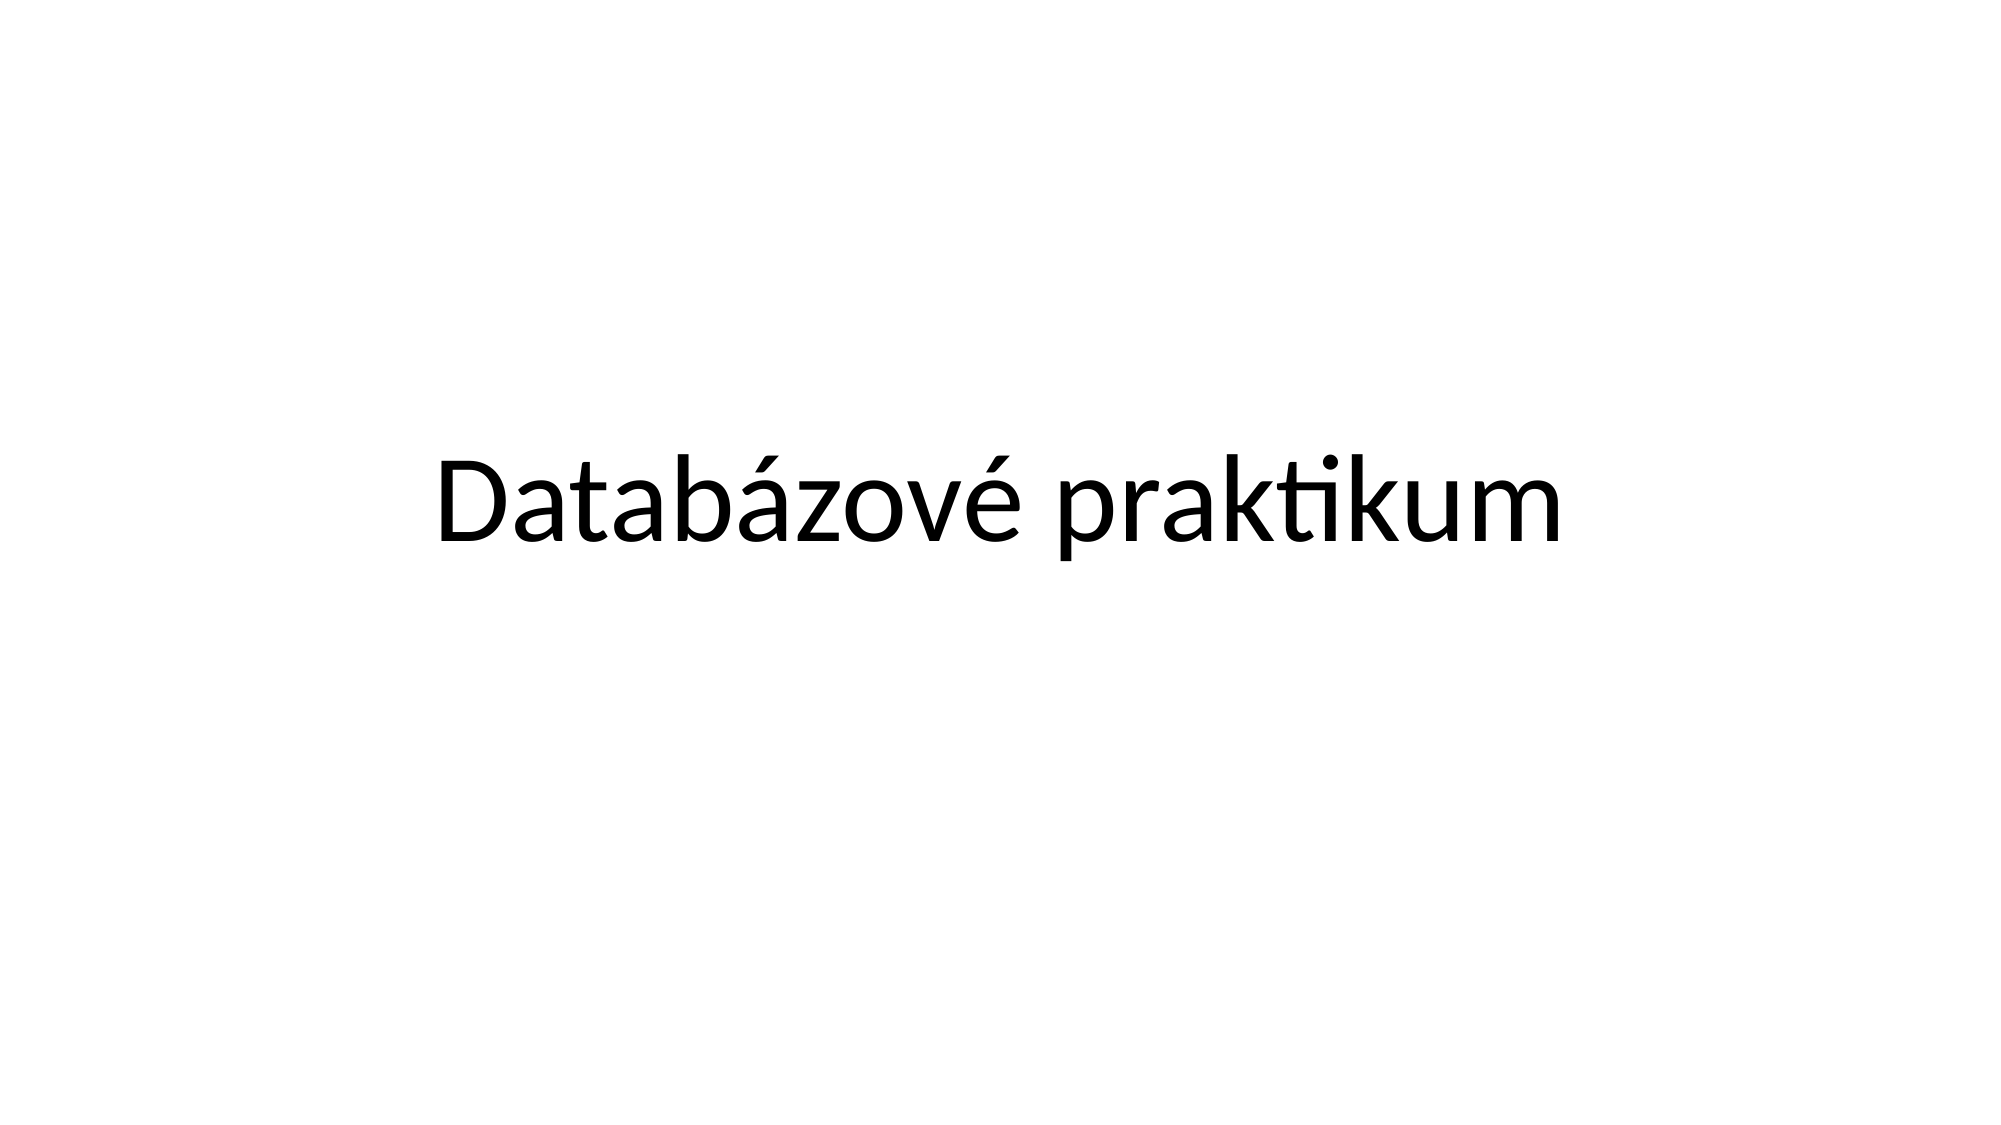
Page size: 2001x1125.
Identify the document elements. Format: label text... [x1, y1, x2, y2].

text_box Databázové praktikum [249, 184, 1750, 576]
